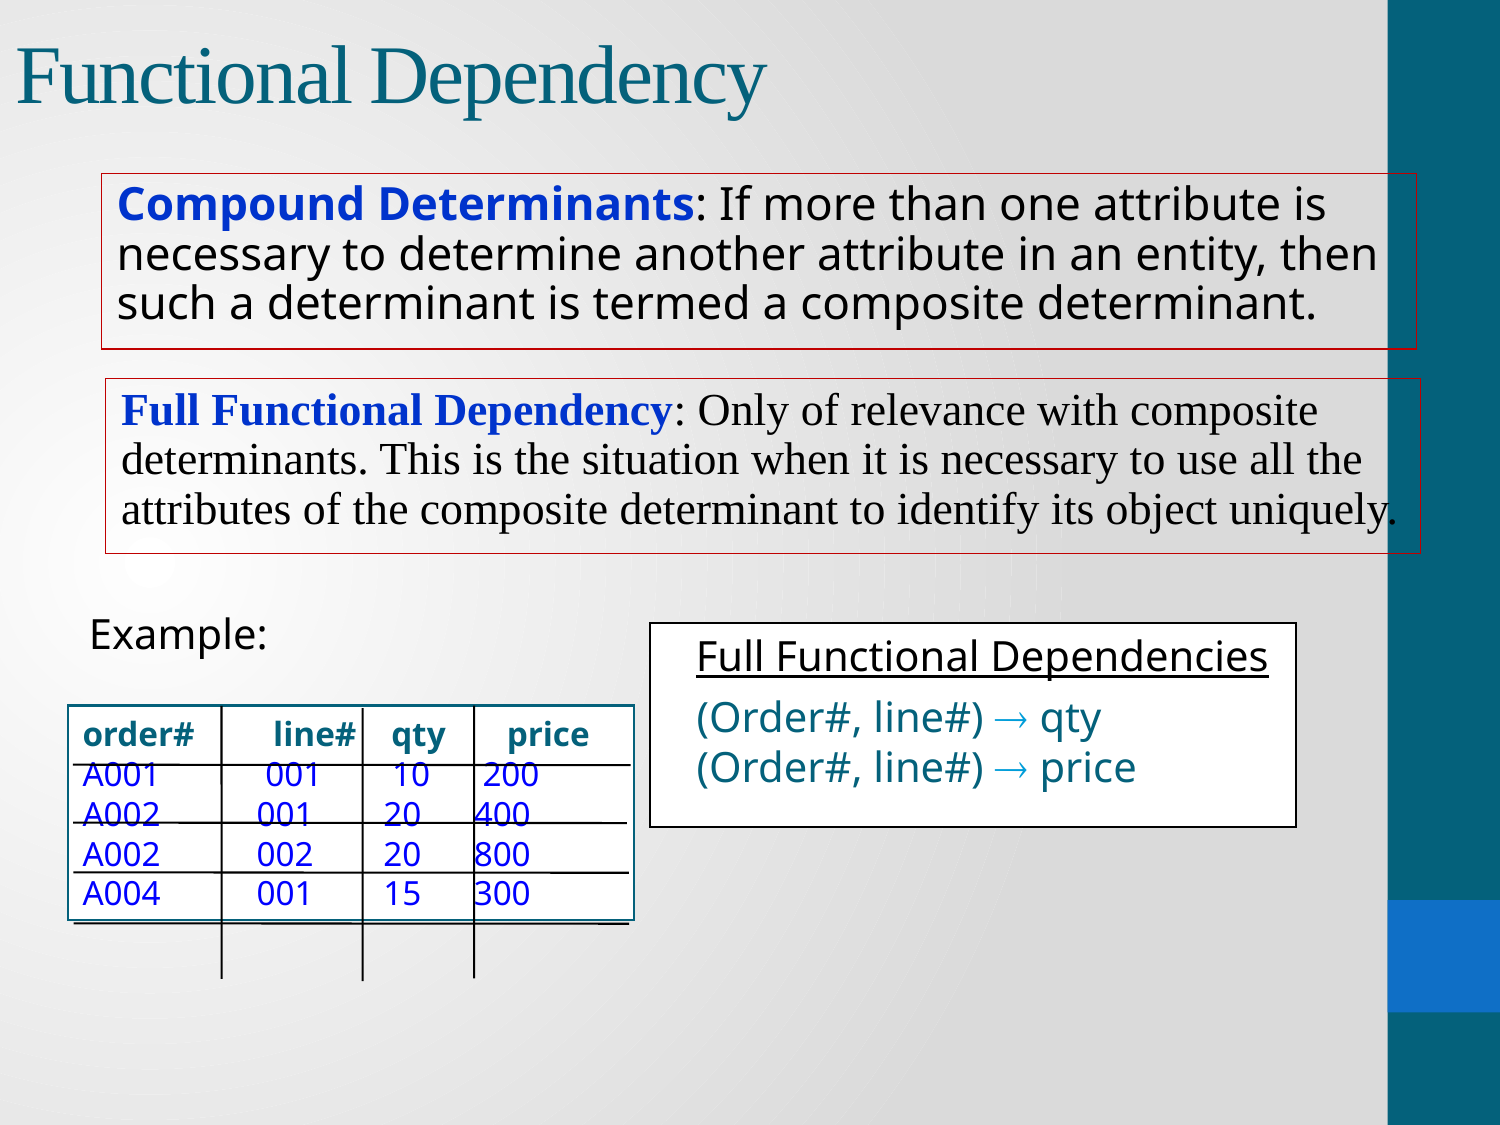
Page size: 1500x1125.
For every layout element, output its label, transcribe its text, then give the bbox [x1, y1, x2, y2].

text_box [649, 622, 1297, 935]
title Functional Dependency [0, 0, 1500, 141]
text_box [49, 599, 635, 980]
text_box Compound Determinants: If more than one attribute is necessary to determine another attribute in an entity, then such a determinant is termed a composite determinant. [101, 173, 1417, 349]
list Full Functional Dependency: Only of relevance with composite determinants. This is the situation when it is necessary to use all the attributes of the composite determinant to identify its object uniquely. [105, 378, 1421, 554]
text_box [220, 705, 364, 982]
